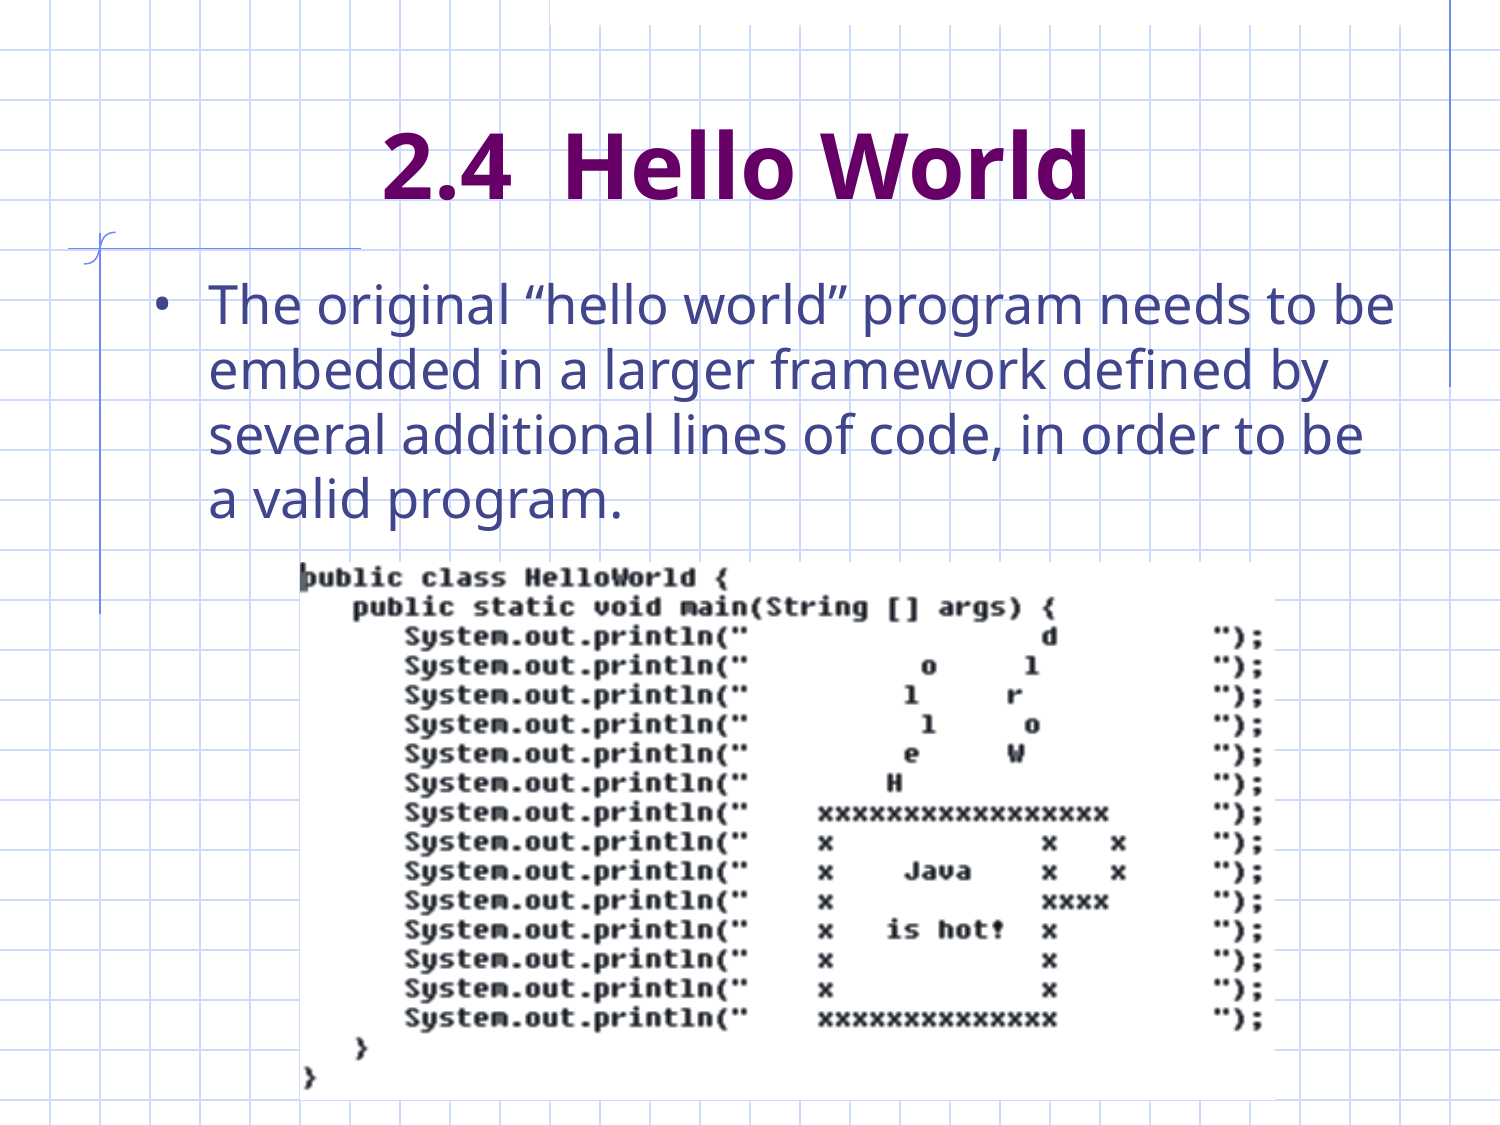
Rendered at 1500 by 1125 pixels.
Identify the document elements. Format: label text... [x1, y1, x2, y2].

list The original “hello world” program needs to be embedded in a larger framework defined by several additional lines of code, in order to be a valid program. [137, 262, 1413, 913]
picture [299, 562, 1276, 1101]
title 2.4 Hello World [99, 50, 1375, 225]
